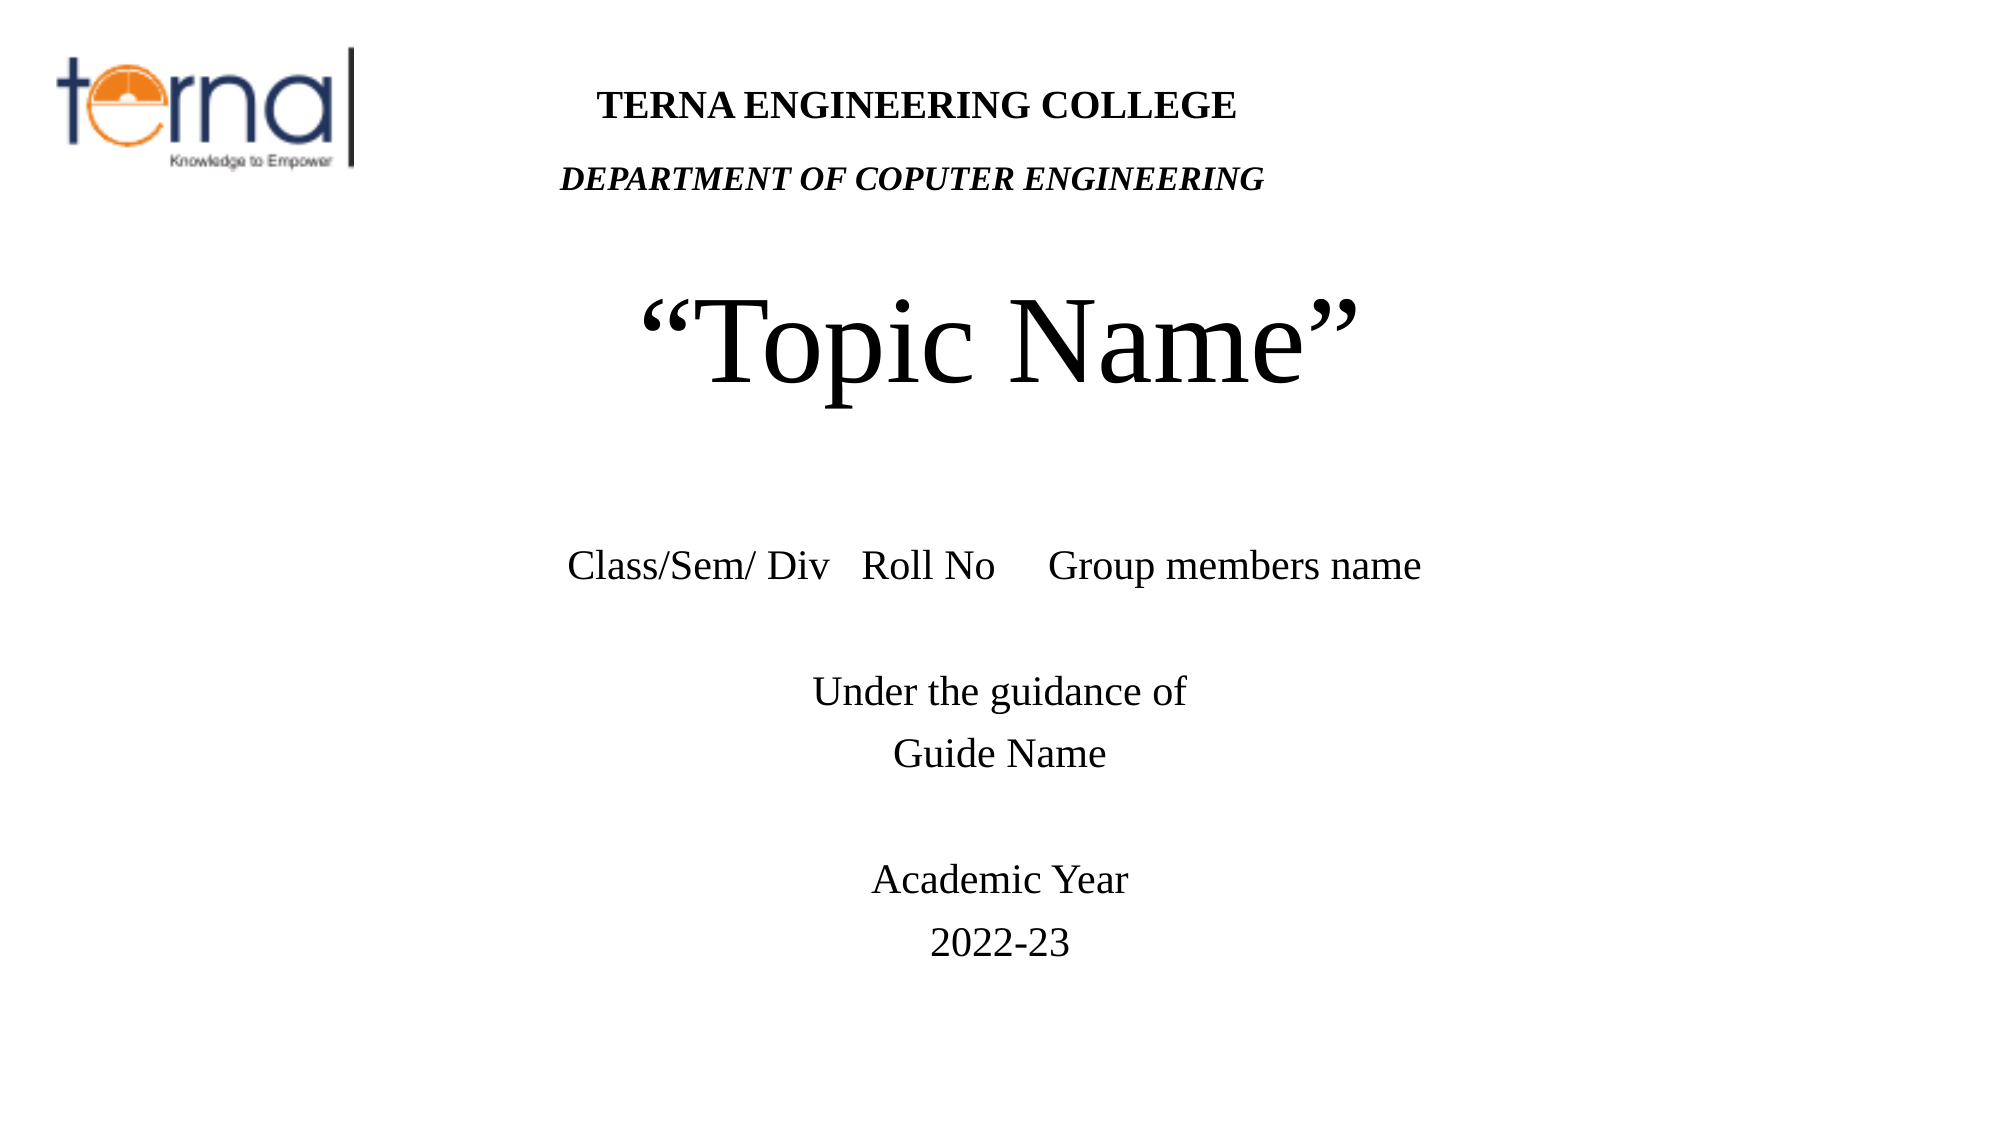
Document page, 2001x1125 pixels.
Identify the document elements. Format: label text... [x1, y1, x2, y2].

subtitle Class/Sem/ Div Roll No Group members name Under the guidance of Guide Name Academic Year 2022-23 [249, 535, 1750, 977]
picture [56, 46, 354, 172]
title “Topic Name” [249, 257, 1750, 418]
text_box TERNA ENGINEERING COLLEGE DEPARTMENT OF COPUTER ENGINEERING [167, 46, 1668, 206]
